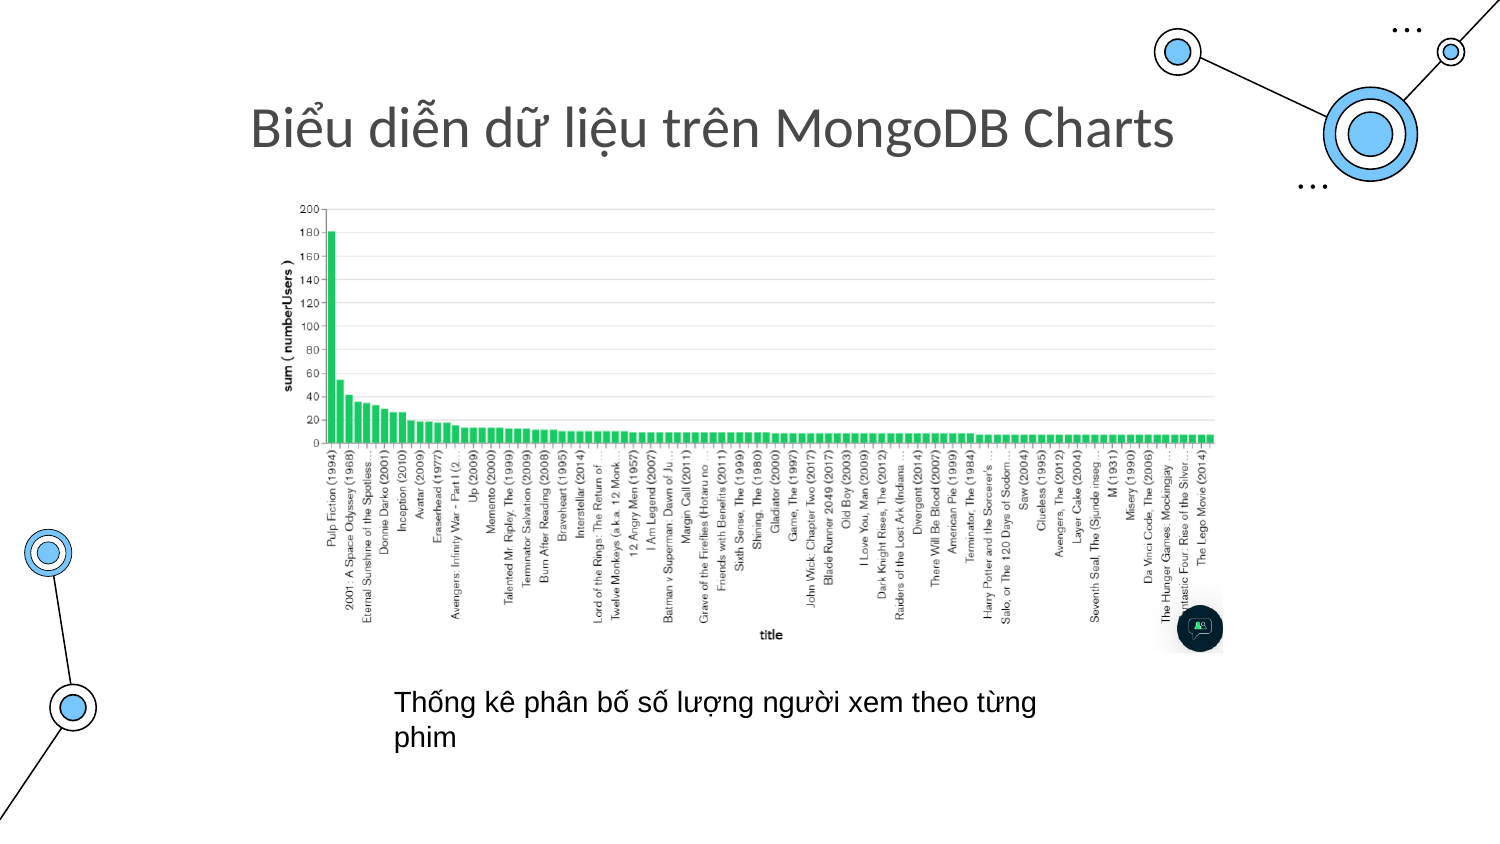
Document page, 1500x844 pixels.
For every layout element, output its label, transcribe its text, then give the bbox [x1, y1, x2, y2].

text_box Biểu diễn dữ liệu trên MongoDB Charts [217, 73, 1209, 169]
picture [277, 191, 1223, 653]
text_box Thống kê phân bố số lượng người xem theo từng phim [379, 675, 1121, 761]
